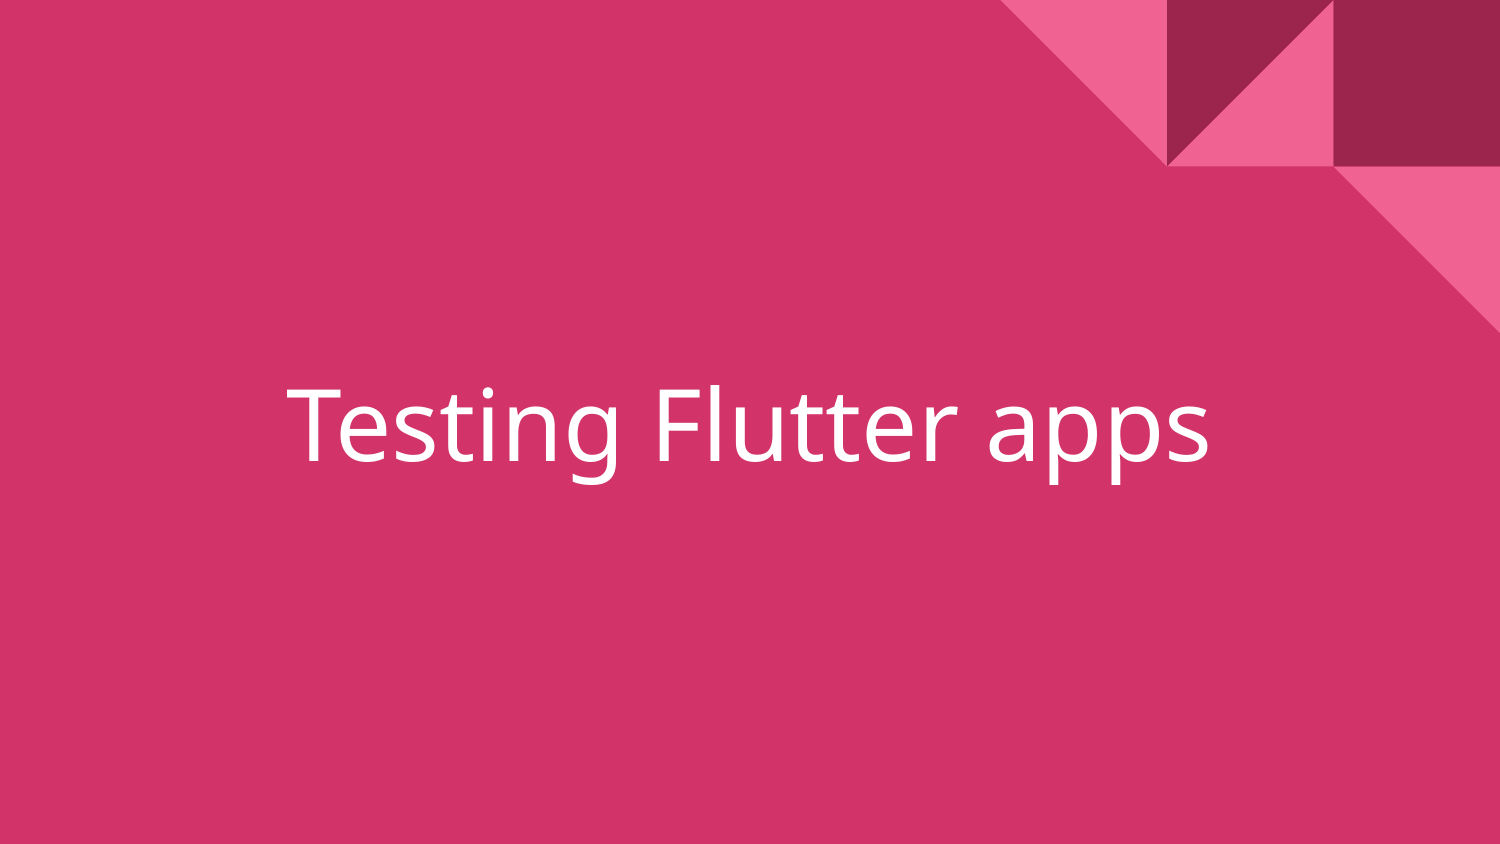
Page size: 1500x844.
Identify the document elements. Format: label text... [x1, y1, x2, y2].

title Testing Flutter apps [74, 86, 1426, 758]
